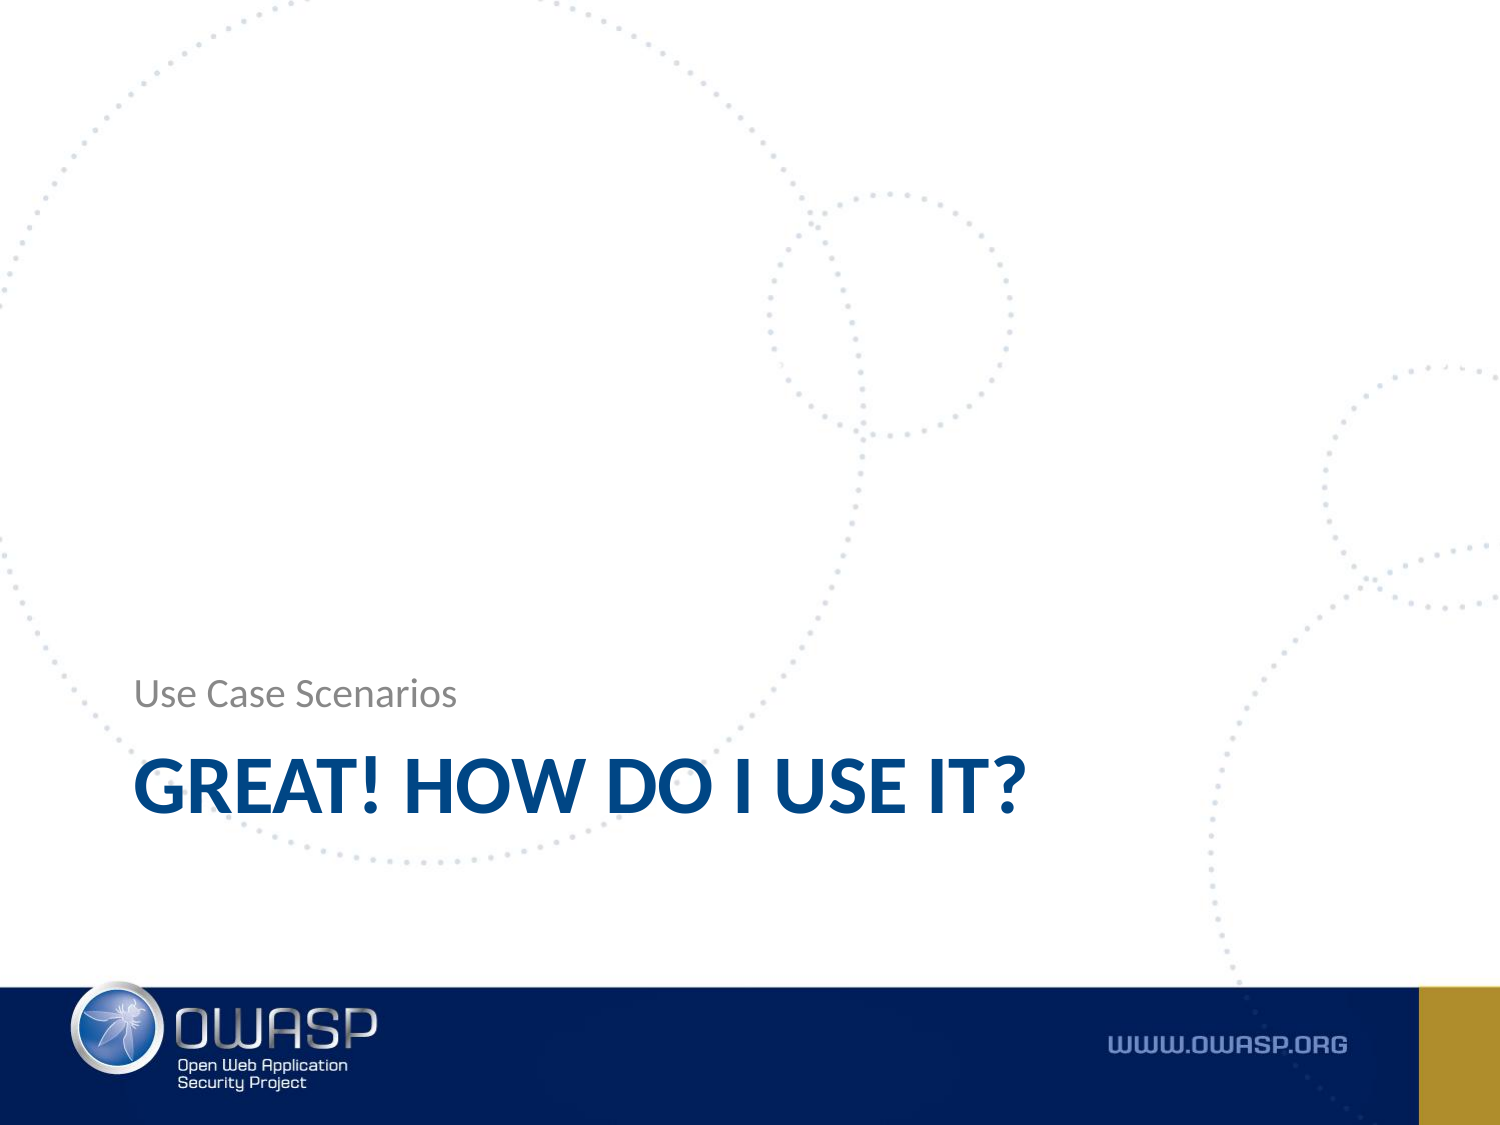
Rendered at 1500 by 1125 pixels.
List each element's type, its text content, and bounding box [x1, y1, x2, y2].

title GREAT! HOW DO I USE IT? [118, 723, 1394, 947]
list Use Case Scenarios [118, 476, 1394, 723]
picture [0, 0, 1500, 1125]
